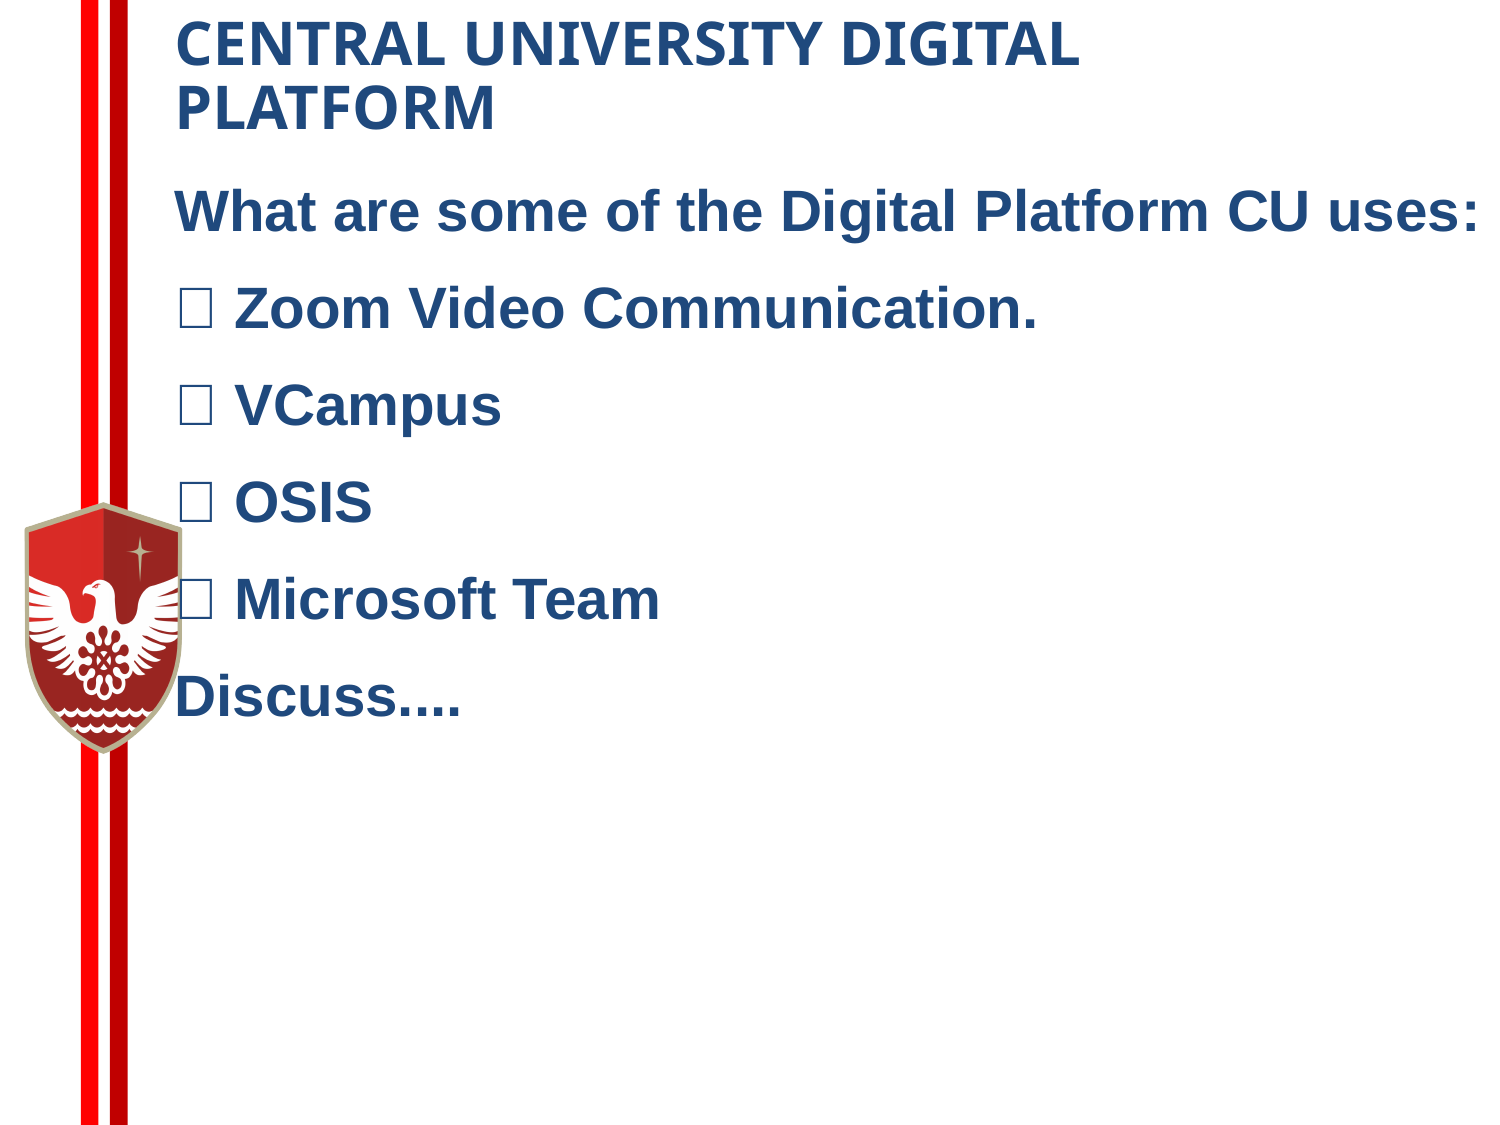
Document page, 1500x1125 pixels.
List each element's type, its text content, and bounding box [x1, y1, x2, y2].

list What are some of the Digital Platform CU uses:  Zoom Video Communication.  VCampus  OSIS  Microsoft Team Discuss.... [159, 170, 1497, 1125]
title CENTRAL UNIVERSITY DIGITAL PLATFORM [159, 6, 1341, 152]
picture [0, 485, 159, 769]
